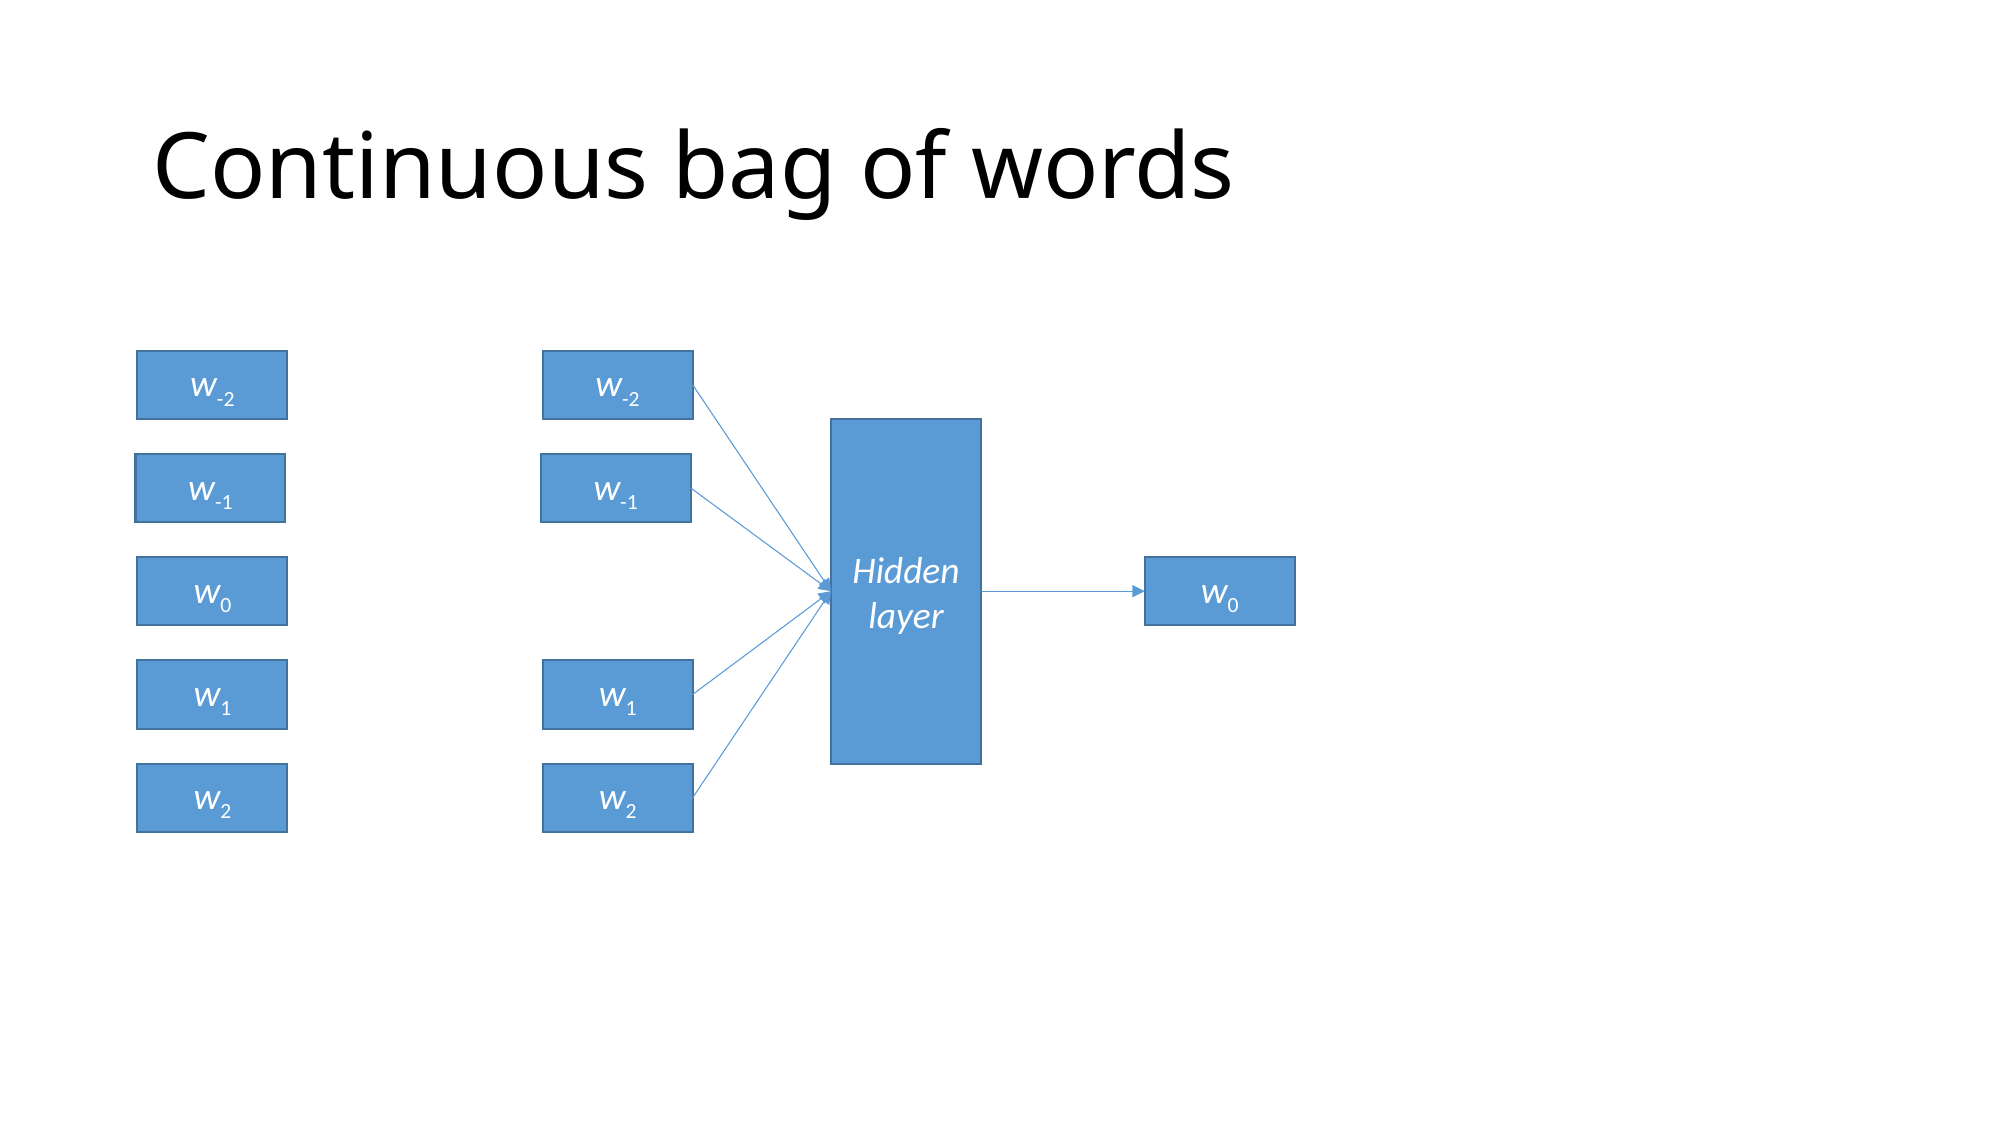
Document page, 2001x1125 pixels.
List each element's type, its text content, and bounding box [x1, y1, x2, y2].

text_box w1 [136, 659, 288, 730]
text_box w-2 [542, 350, 694, 420]
text_box w0 [1144, 556, 1296, 626]
text_box w-1 [134, 453, 286, 523]
text_box Hidden layer [831, 418, 982, 765]
text_box w-2 [136, 350, 288, 420]
text_box w1 [542, 659, 692, 730]
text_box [692, 591, 831, 798]
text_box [692, 384, 831, 487]
text_box w2 [136, 763, 288, 833]
title Continuous bag of words [137, 59, 1863, 278]
text_box w0 [136, 556, 288, 626]
text_box w-1 [540, 453, 692, 523]
text_box w2 [542, 763, 694, 833]
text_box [690, 487, 831, 592]
